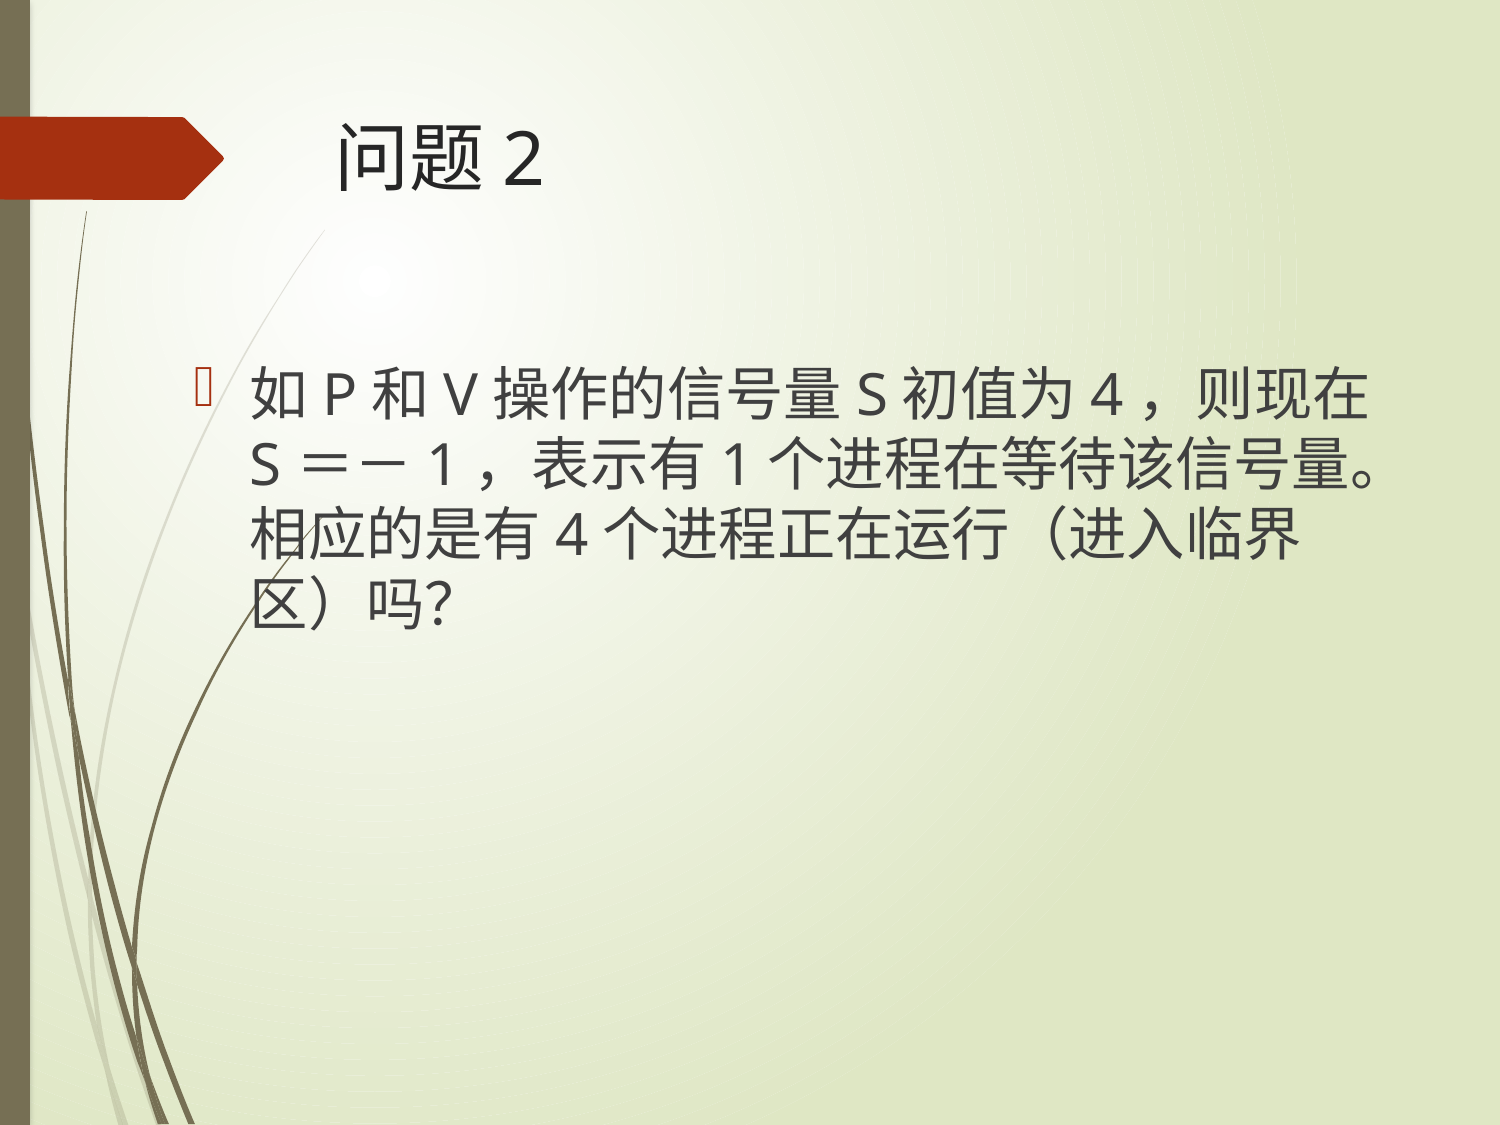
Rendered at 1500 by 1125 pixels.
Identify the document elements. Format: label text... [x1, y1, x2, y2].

title 问题2 [319, 102, 1400, 313]
list 如P和V操作的信号量S初值为4，则现在S＝－1，表示有1个进程在等待该信号量。相应的是有4个进程正在运行（进入临界区）吗？ [178, 350, 1400, 970]
